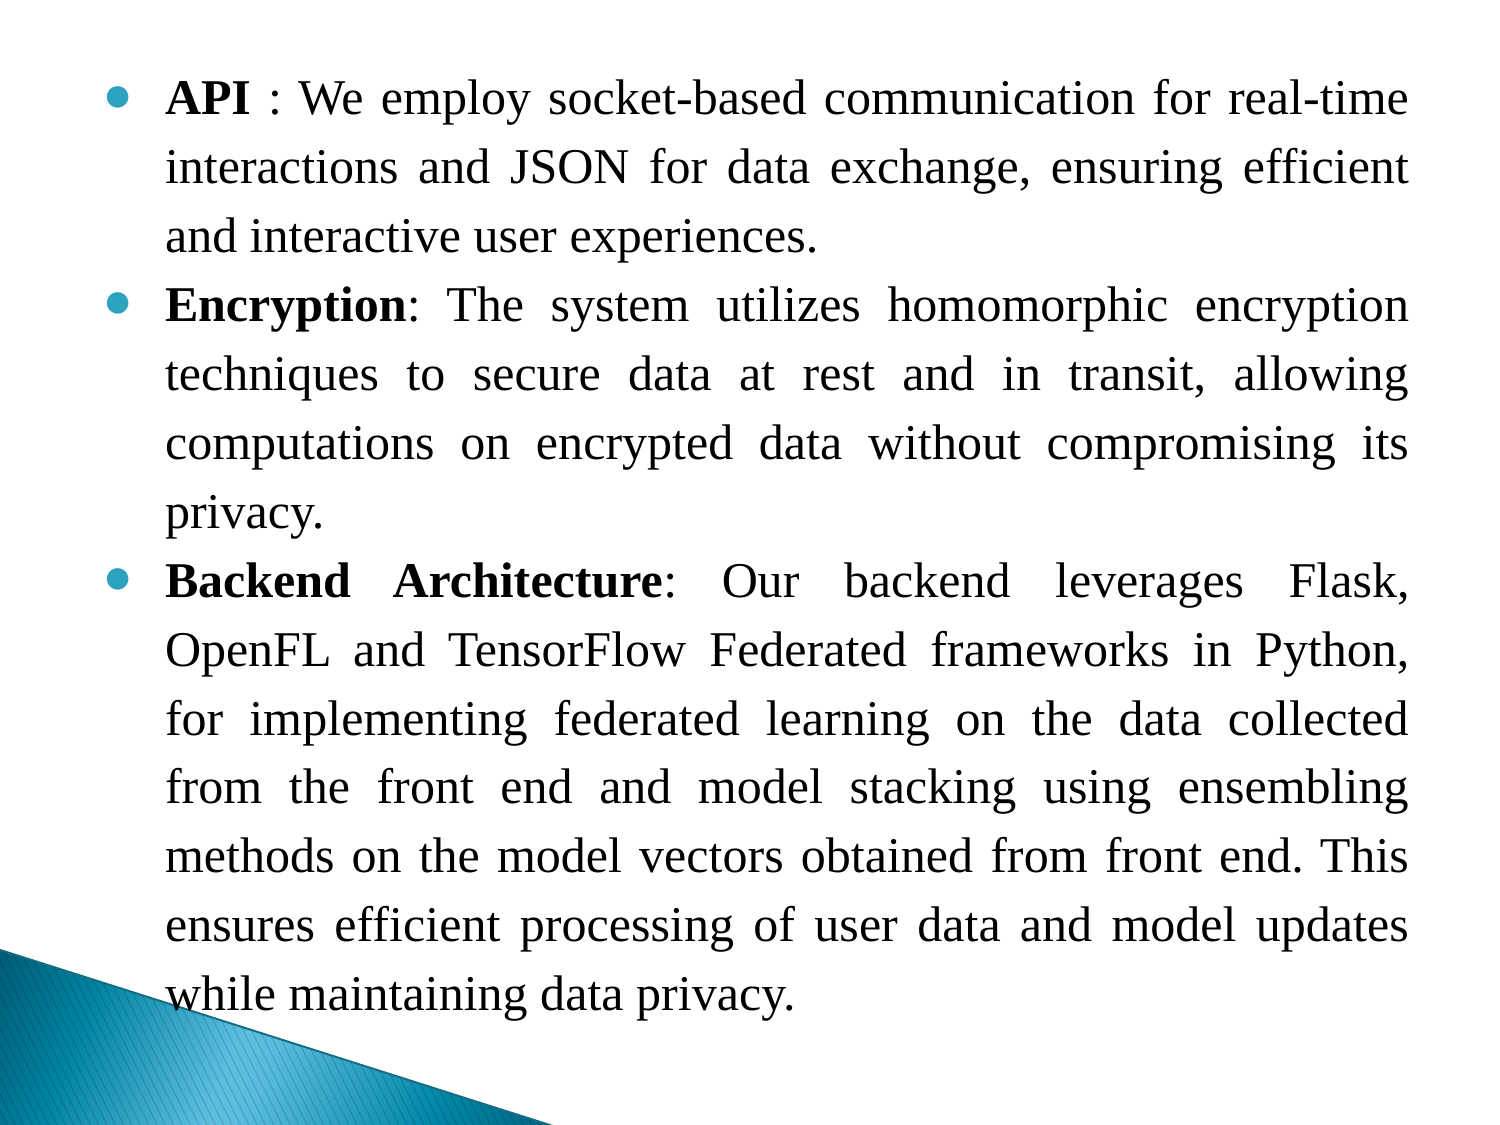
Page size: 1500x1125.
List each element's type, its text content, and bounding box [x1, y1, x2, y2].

picture [66, 990, 414, 1125]
list API : We employ socket-based communication for real-time interactions and JSON for data exchange, ensuring efficient and interactive user experiences. Encryption: The system utilizes homomorphic encryption techniques to secure data at rest and in transit, allowing computations on encrypted data without compromising its privacy. Backend Architecture: Our backend leverages Flask, OpenFL and TensorFlow Federated frameworks in Python, for implementing federated learning on the data collected from the front end and model stacking using ensembling methods on the model vectors obtained from front end. This ensures efficient processing of user data and model updates while maintaining data privacy. [75, 47, 1425, 986]
